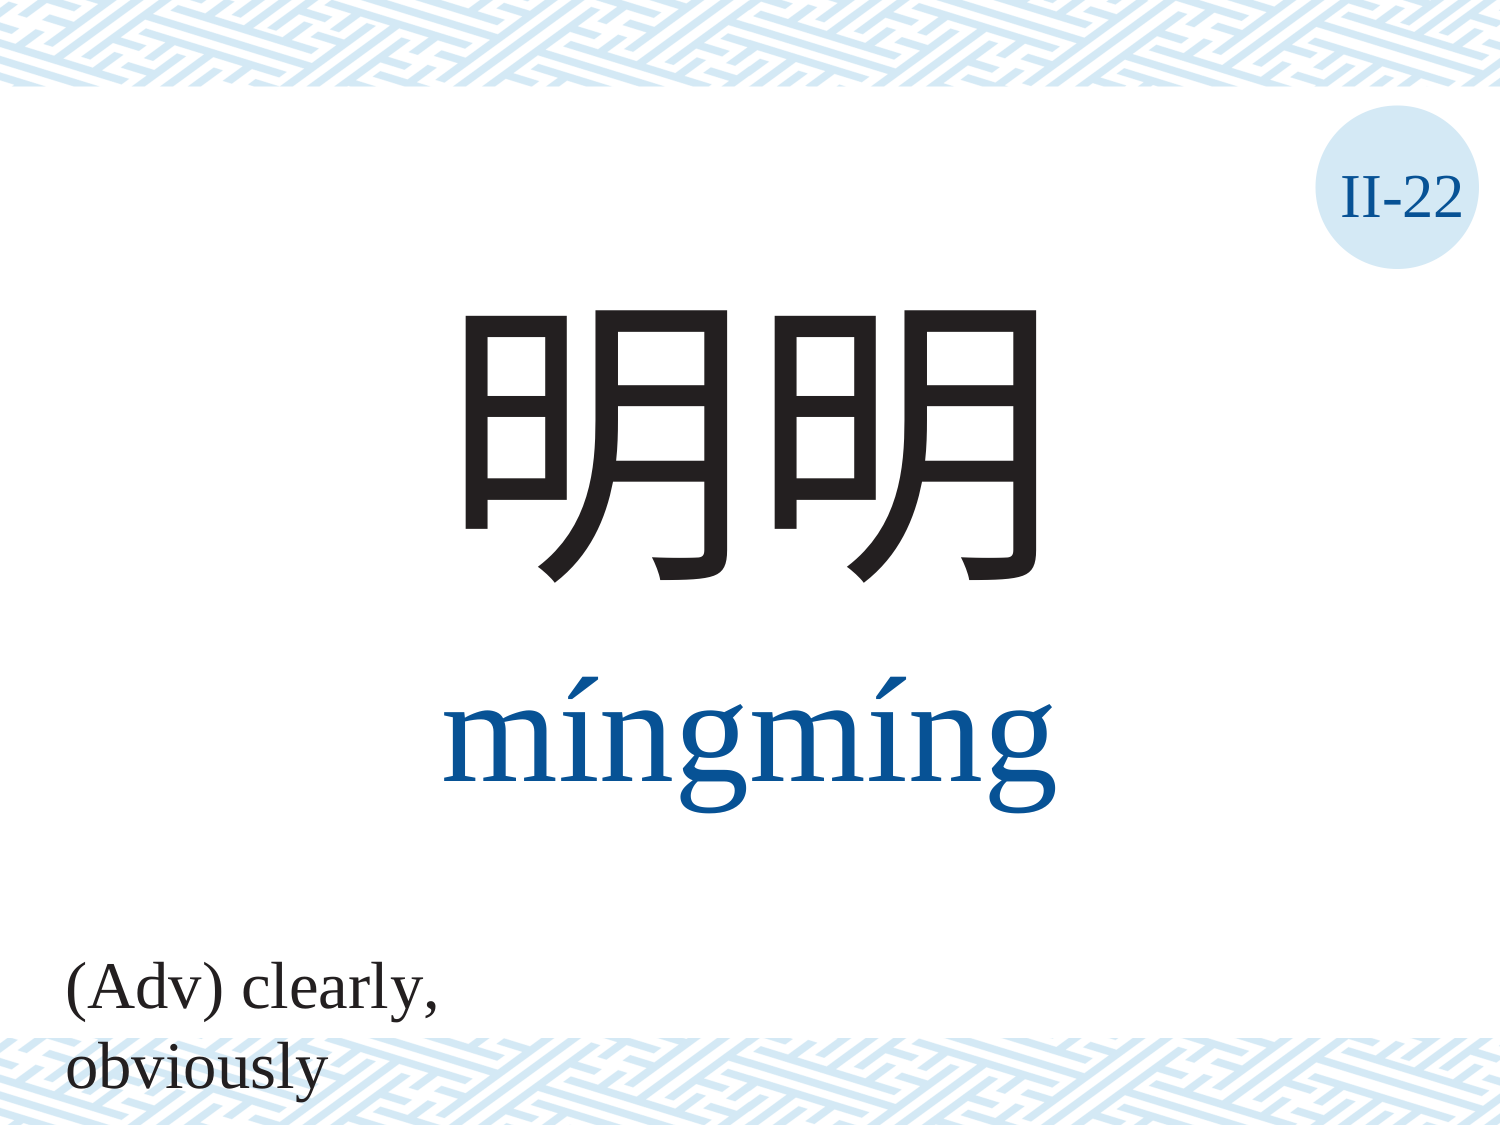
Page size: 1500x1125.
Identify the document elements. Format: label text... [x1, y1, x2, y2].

picture [0, 0, 1500, 1125]
text_box (Adv) clearly, obviously [62, 942, 717, 1103]
text_box II-22 明明 míngmíng [439, 154, 1467, 812]
